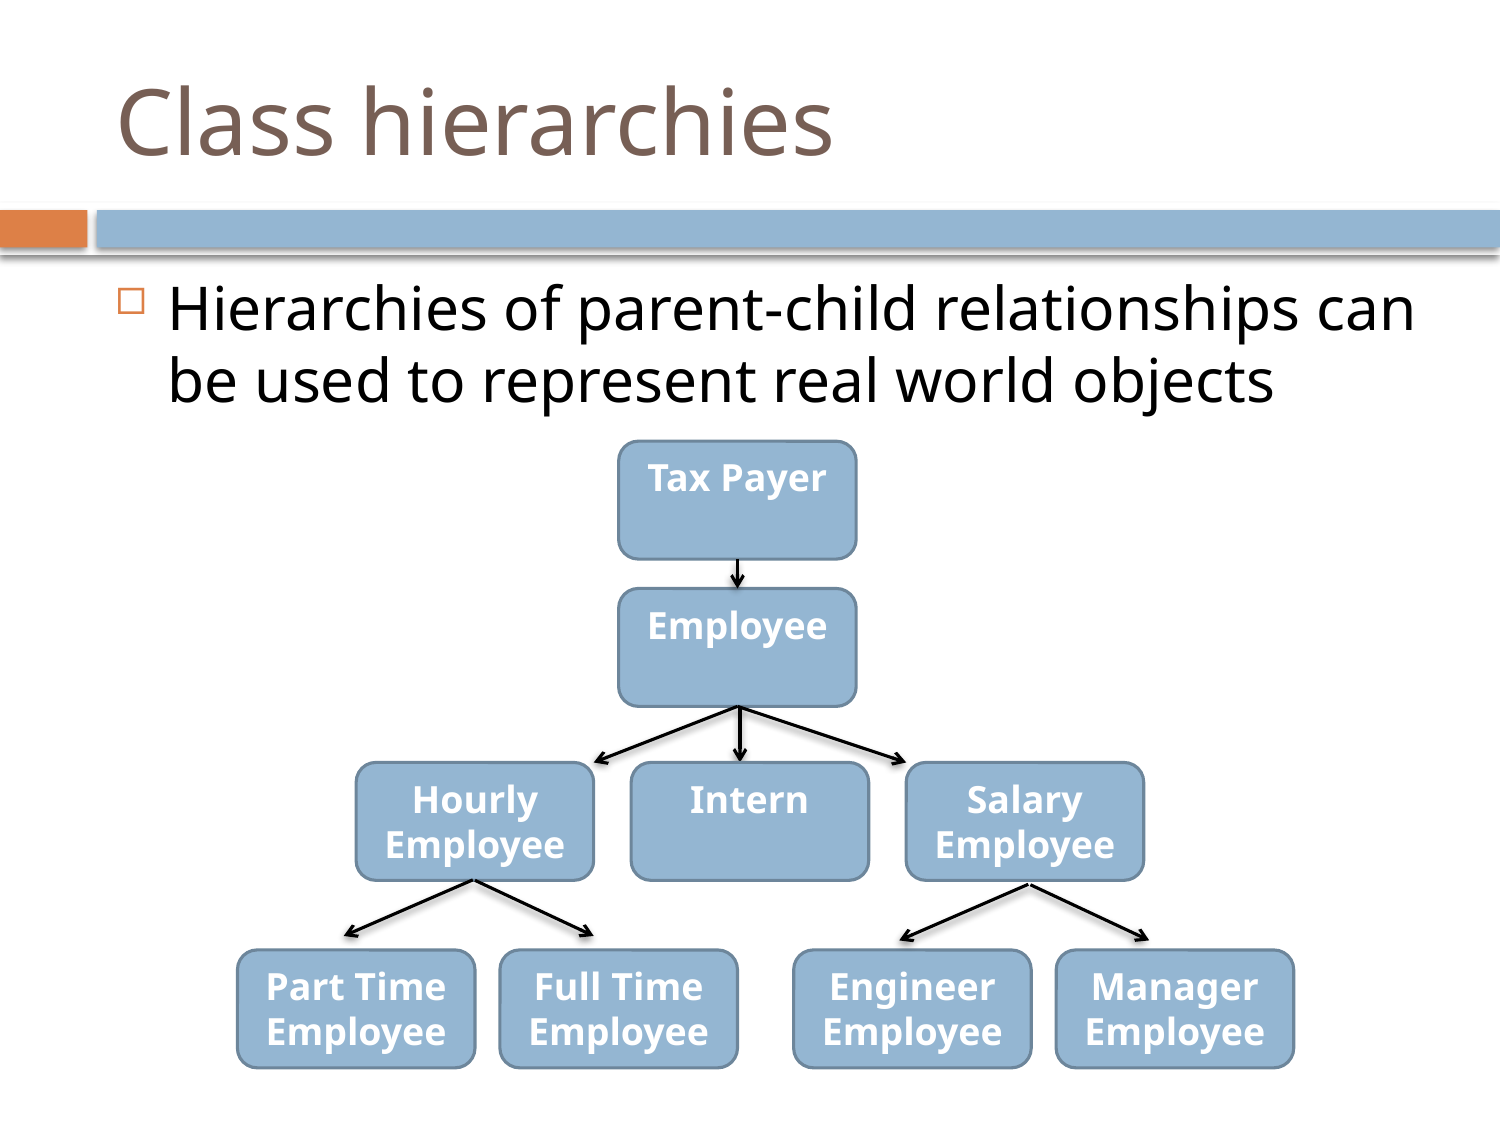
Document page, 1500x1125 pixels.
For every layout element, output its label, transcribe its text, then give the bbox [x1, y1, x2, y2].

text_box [237, 440, 1294, 1069]
list Hierarchies of parent-child relationships can be used to represent real world objects [100, 262, 1438, 1000]
title Class hierarchies [100, 37, 1438, 200]
